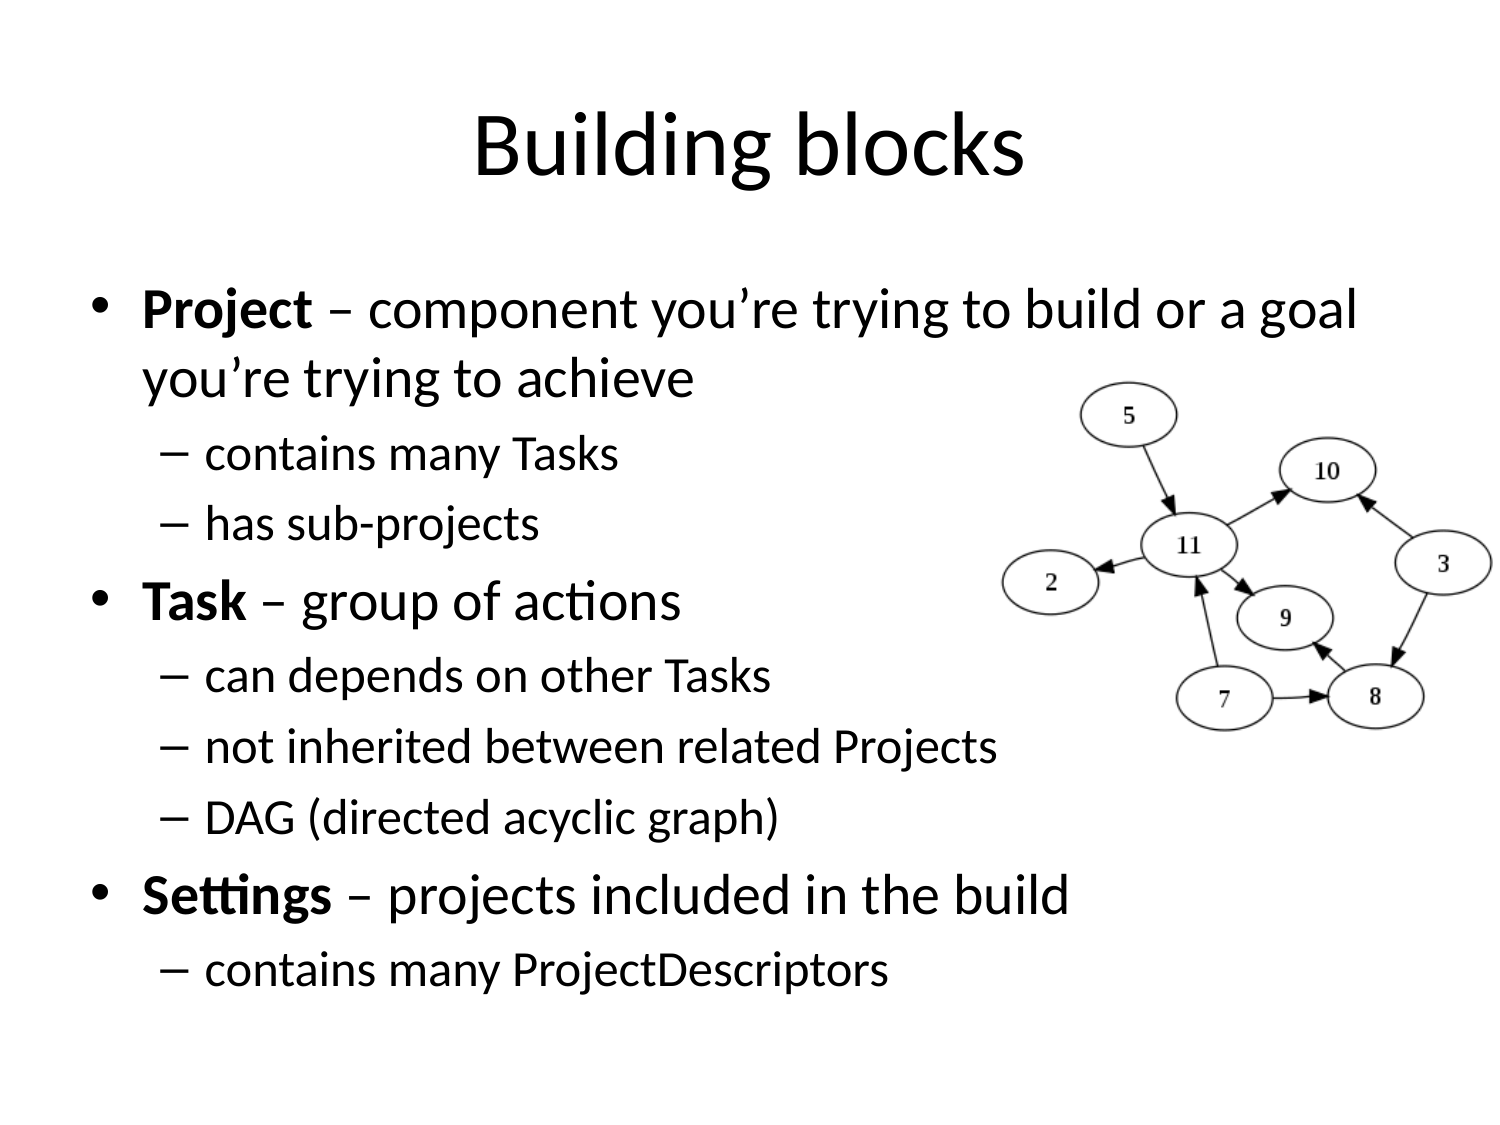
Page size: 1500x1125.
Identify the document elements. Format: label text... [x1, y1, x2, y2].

picture [994, 374, 1500, 739]
list Project – component you’re trying to build or a goal you’re trying to achieve contains many Tasks has sub-projects Task – group of actions can depends on other Tasks not inherited between related Projects DAG (directed acyclic graph) Settings – projects included in the build contains many ProjectDescriptors [75, 262, 1425, 1005]
title Building blocks [75, 45, 1425, 233]
